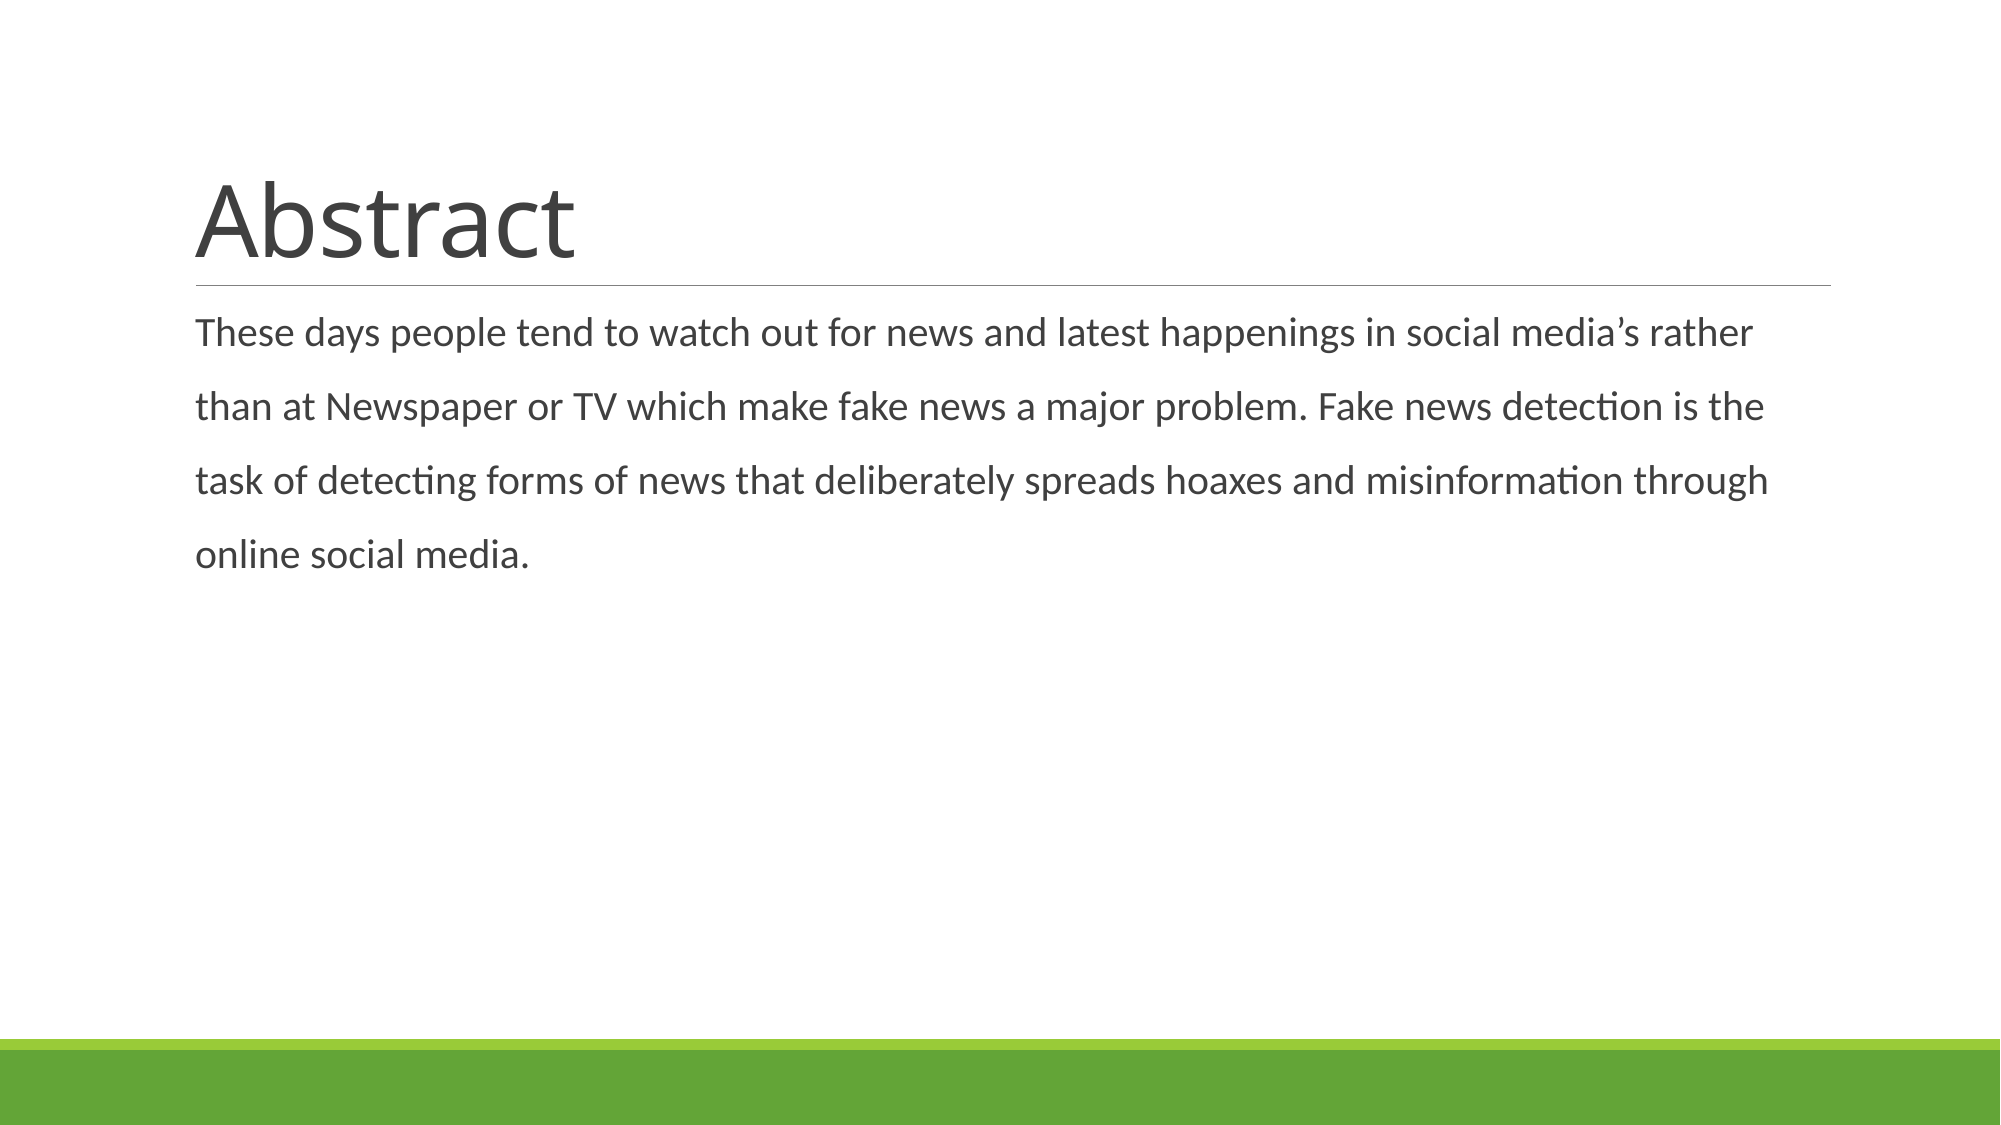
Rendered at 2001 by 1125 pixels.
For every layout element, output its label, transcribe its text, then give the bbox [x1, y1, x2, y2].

list These days people tend to watch out for news and latest happenings in social media’s rather than at Newspaper or TV which make fake news a major problem. Fake news detection is the task of detecting forms of news that deliberately spreads hoaxes and misinformation through online social media. [180, 302, 1830, 963]
title Abstract [180, 47, 1830, 285]
